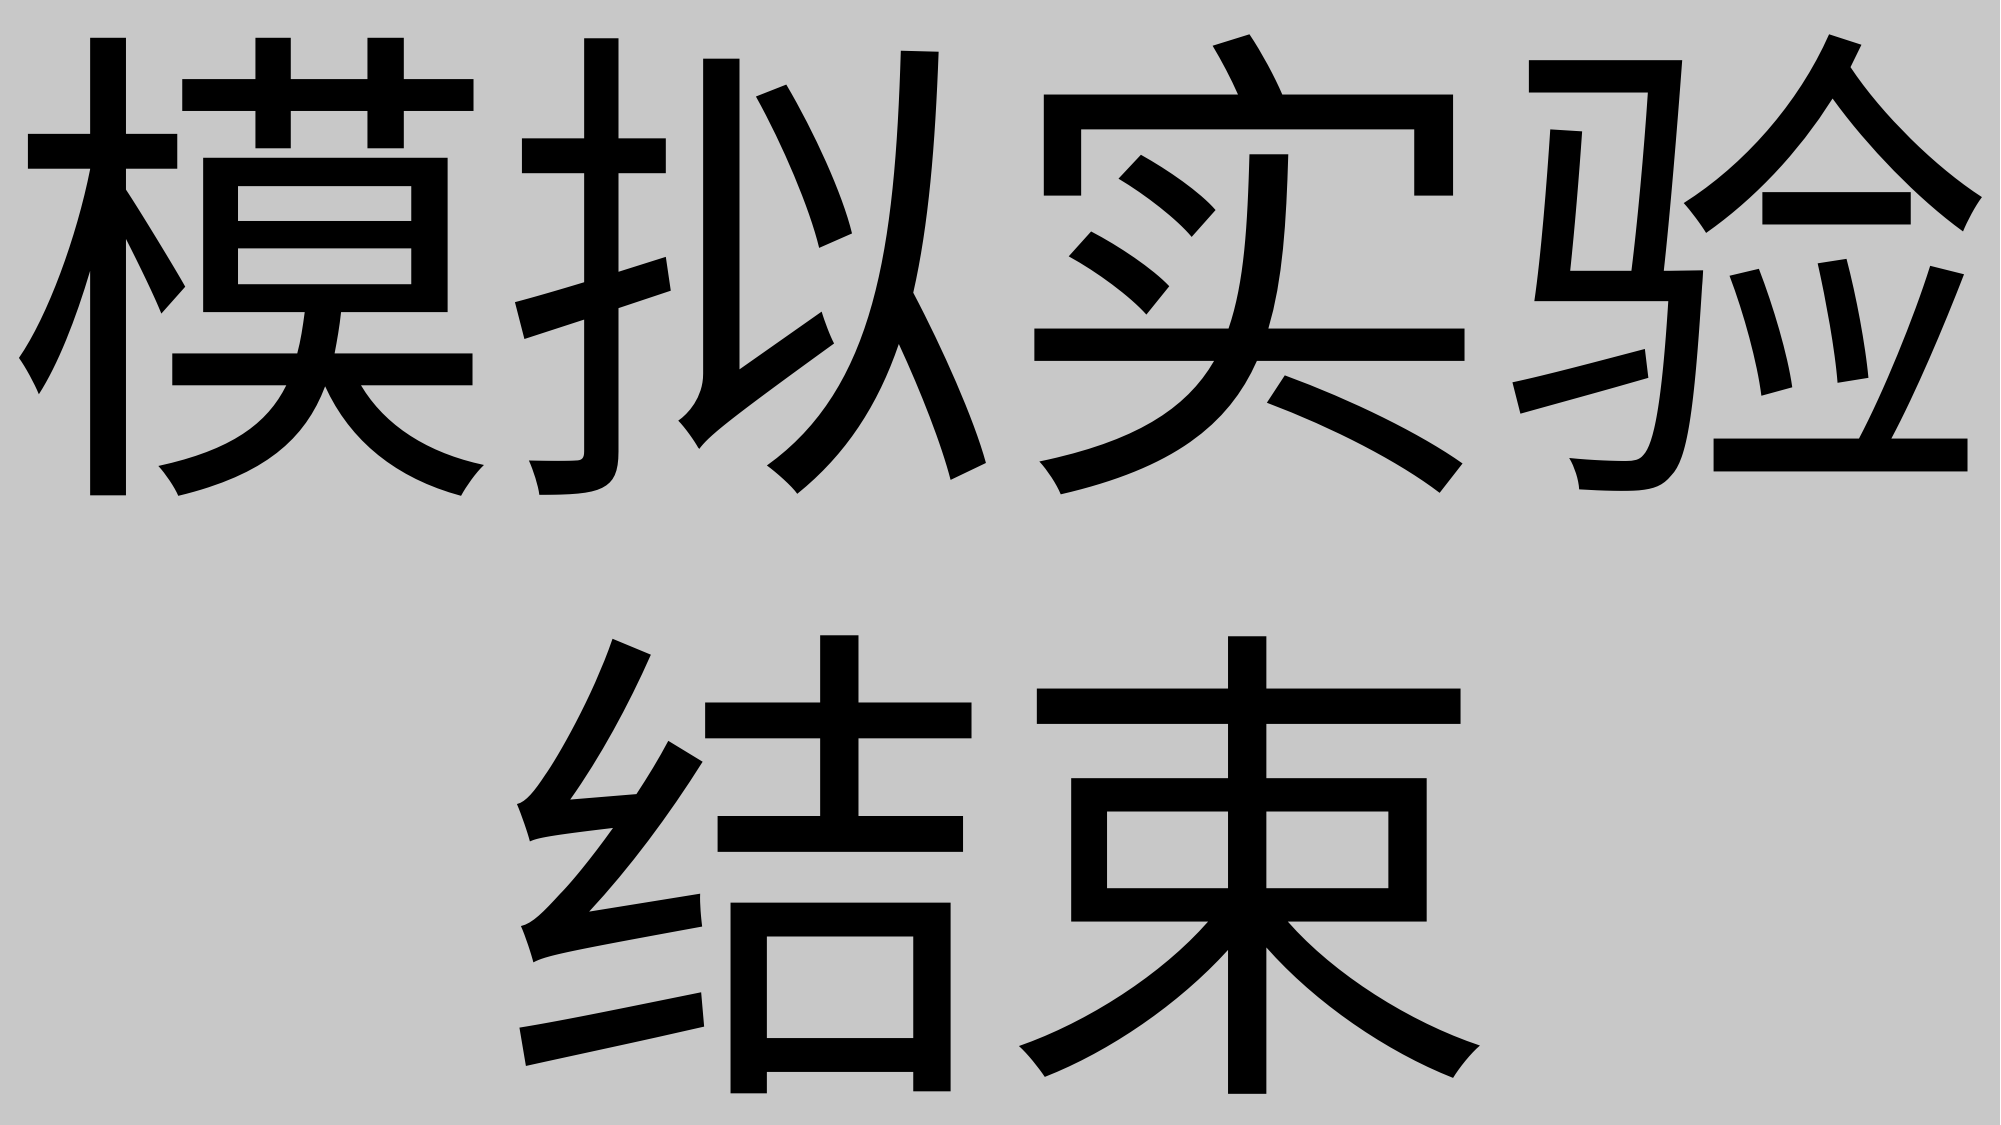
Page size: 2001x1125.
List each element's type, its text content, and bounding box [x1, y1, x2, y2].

text_box 模拟实验 结束 [0, 0, 2000, 1125]
